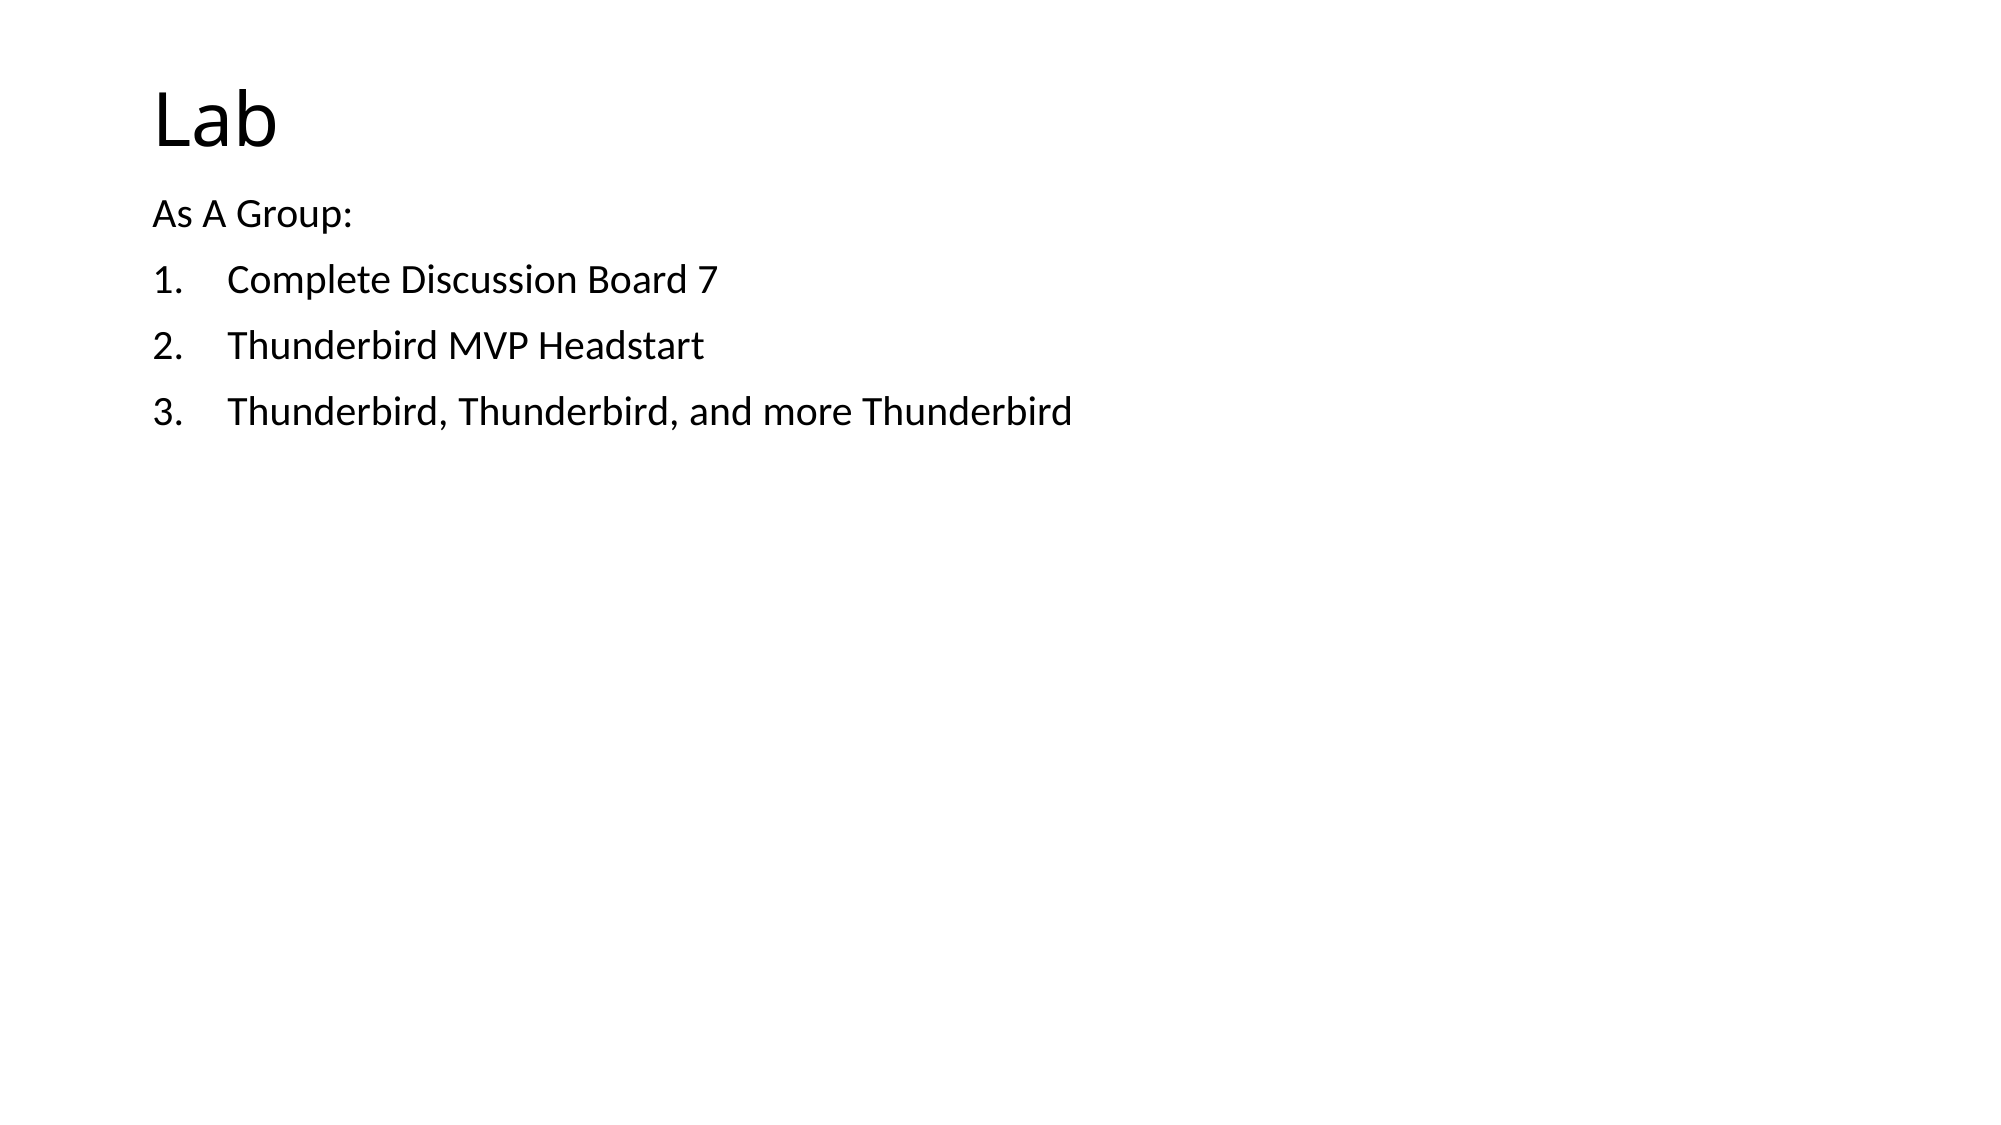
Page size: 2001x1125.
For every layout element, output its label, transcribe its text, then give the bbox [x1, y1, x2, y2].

list As A Group: Complete Discussion Board 7 Thunderbird MVP Headstart Thunderbird, Thunderbird, and more Thunderbird [137, 184, 1896, 750]
title Lab [137, 59, 1863, 184]
